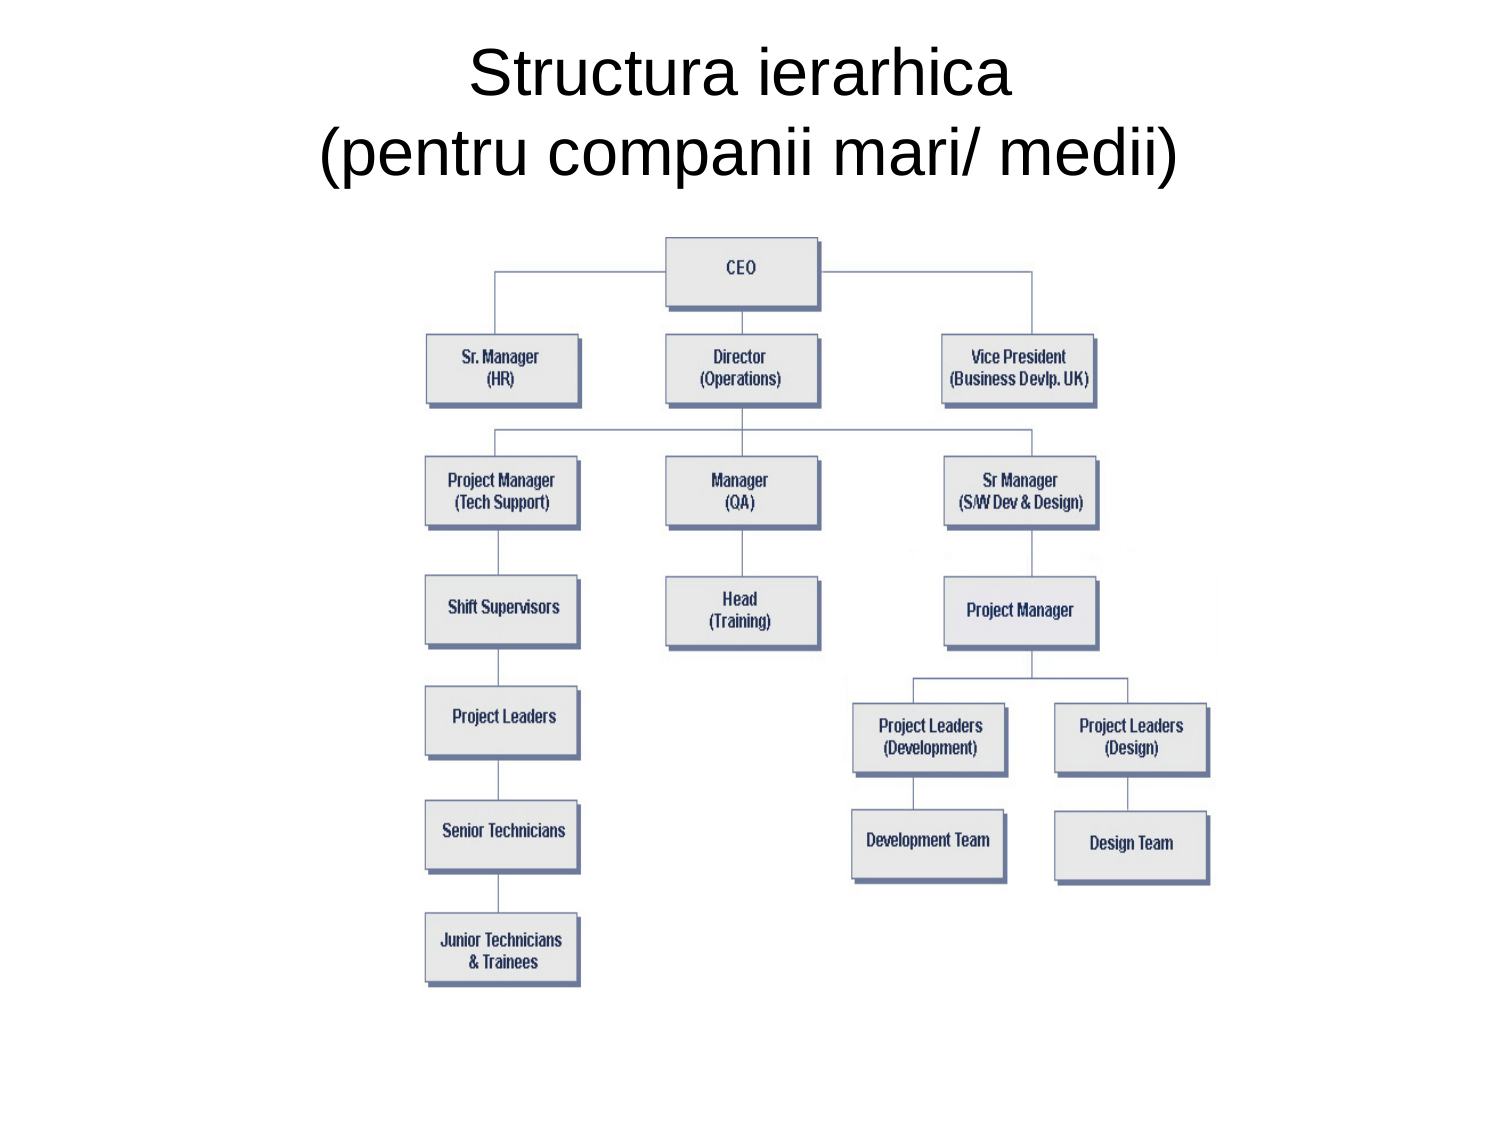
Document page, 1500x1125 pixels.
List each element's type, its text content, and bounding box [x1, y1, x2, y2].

title Structura ierarhica (pentru companii mari/ medii) [74, 37, 1426, 181]
picture [149, 237, 1288, 1037]
